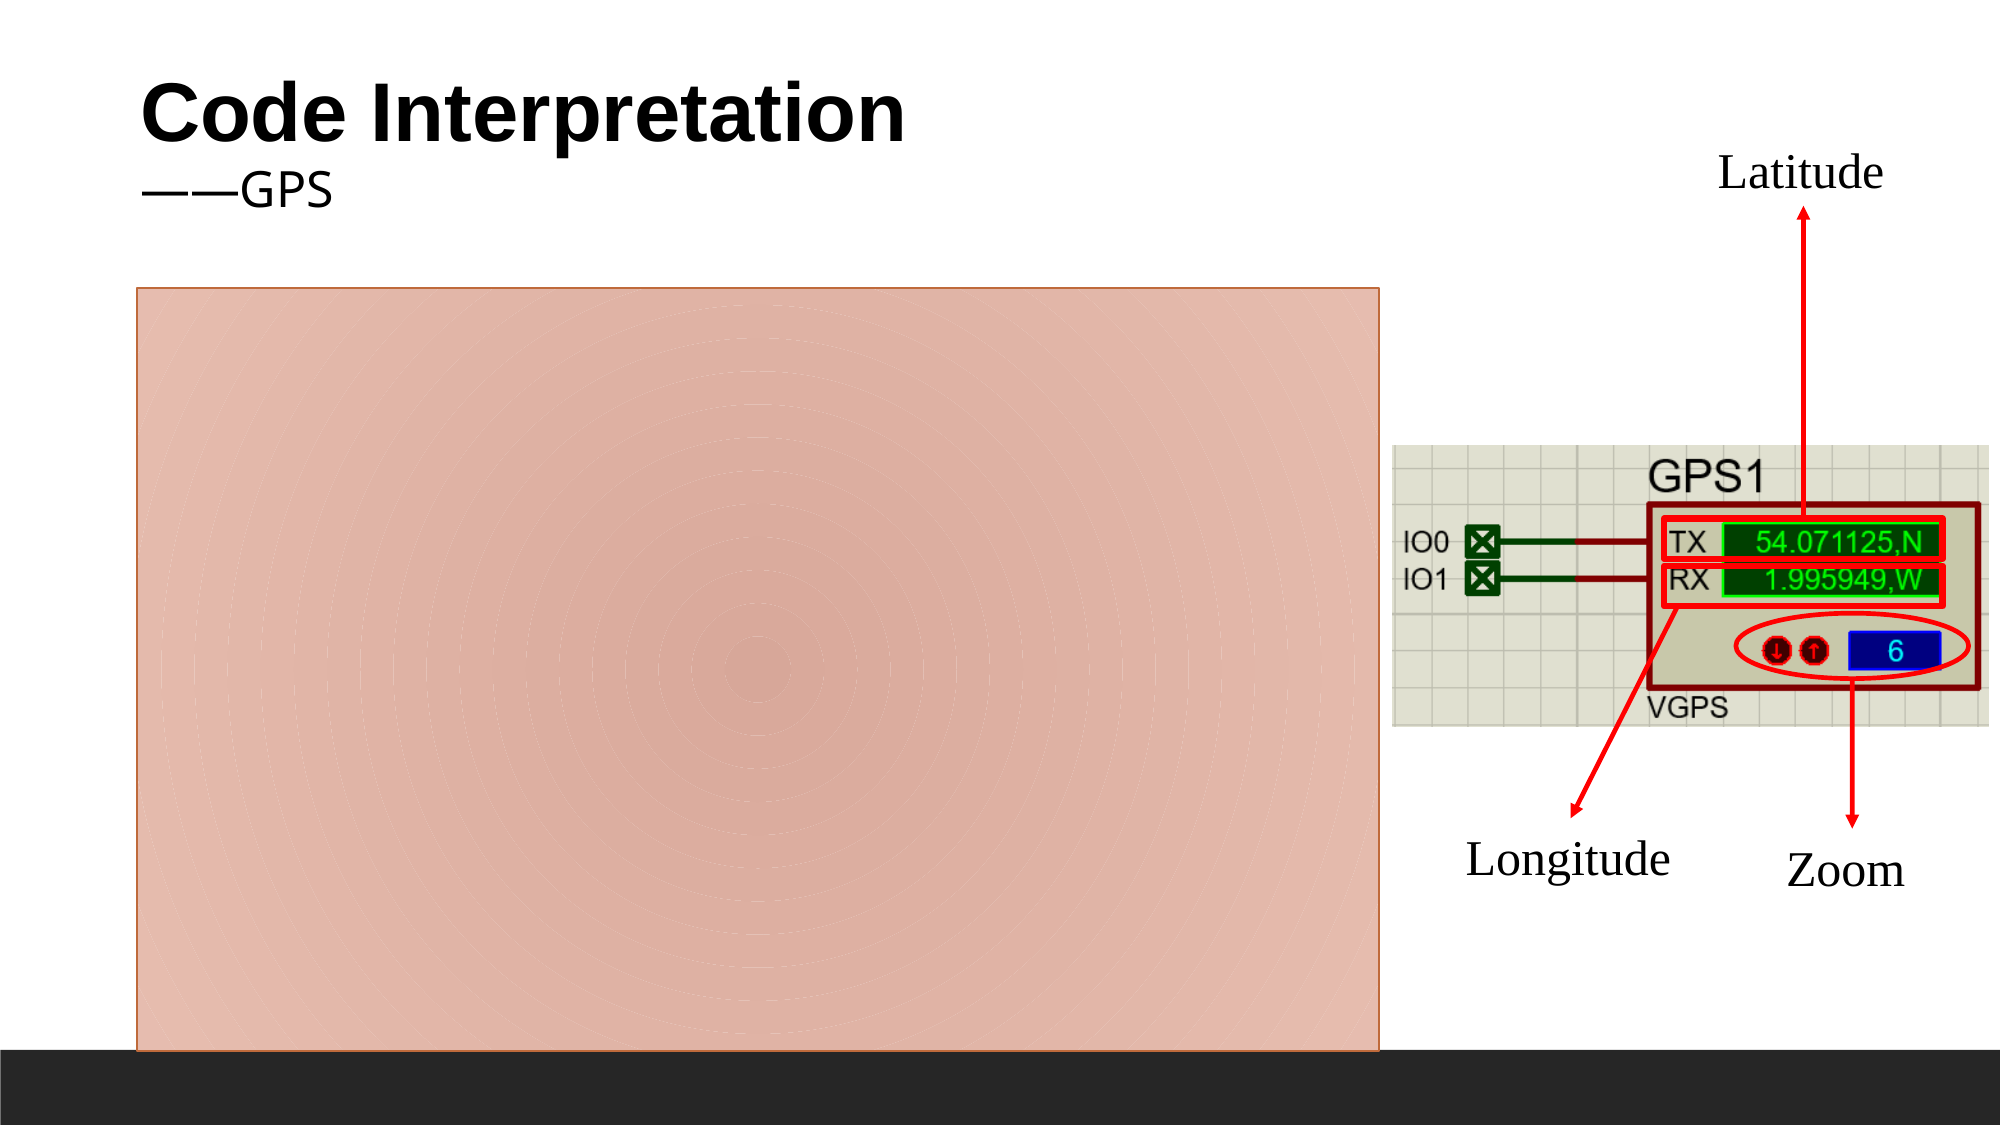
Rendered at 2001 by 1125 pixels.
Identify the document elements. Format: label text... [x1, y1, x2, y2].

picture [1391, 445, 1989, 728]
text_box Code Interpretation ——GPS [125, 50, 923, 226]
text_box Longitude [1450, 818, 1691, 893]
text_box [136, 287, 1380, 1052]
text_box Latitude [1703, 130, 1904, 206]
text_box Zoom [1771, 828, 1934, 904]
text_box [1570, 605, 1679, 819]
